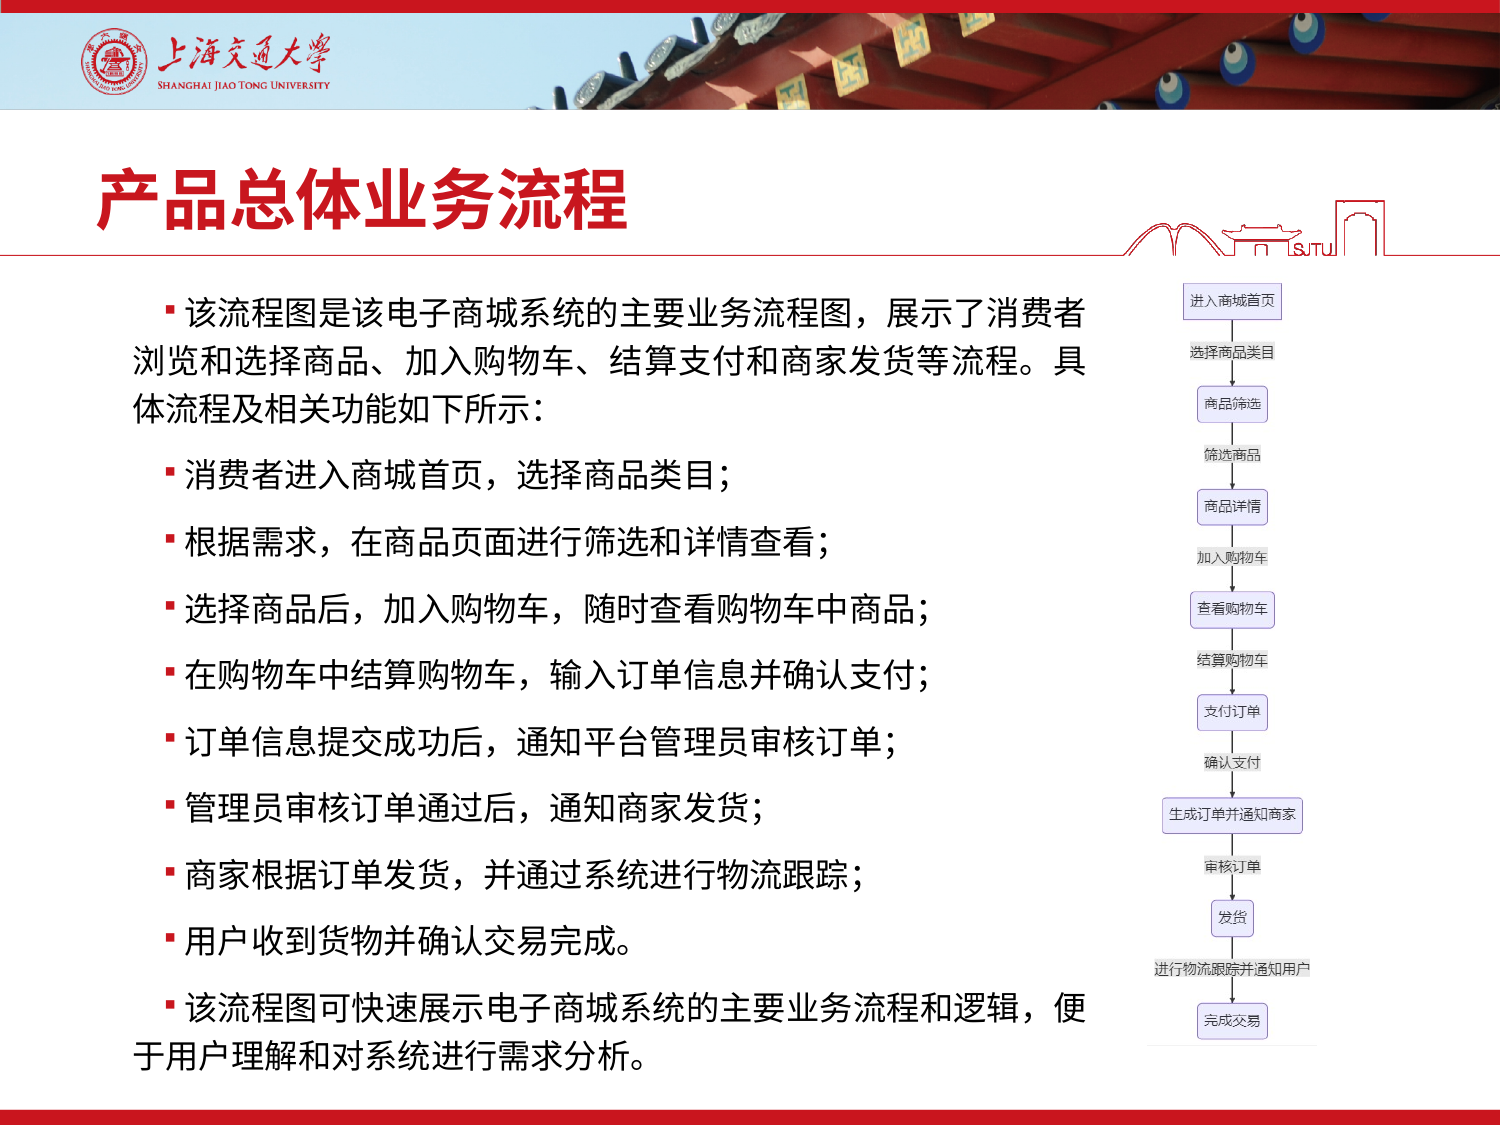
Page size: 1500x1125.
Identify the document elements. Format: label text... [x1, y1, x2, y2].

picture [0, 200, 1500, 256]
picture [0, 0, 1500, 110]
picture [1147, 276, 1317, 1046]
list 该流程图是该电子商城系统的主要业务流程图，展示了消费者浏览和选择商品、加入购物车、结算支付和商家发货等流程。具体流程及相关功能如下所示： 消费者进入商城首页，选择商品类目； 根据需求，在商品页面进行筛选和详情查看； 选择商品后，加入购物车，随时查看购物车中商品； 在购物车中结算购物车，输入订单信息并确认支付； 订单信息提交成功后，通知平台管理员审核订单； 管理员审核订单通过后，通知商家发货； 商家根据订单发货，并通过系统进行物流跟踪； 用户收到货物并确认交易完成。 该流程图可快速展示电子商城系统的主要业务流程和逻辑，便于用户理解和对系统进行需求分析。 [81, 276, 1104, 1084]
title 产品总体业务流程 [81, 159, 1455, 254]
